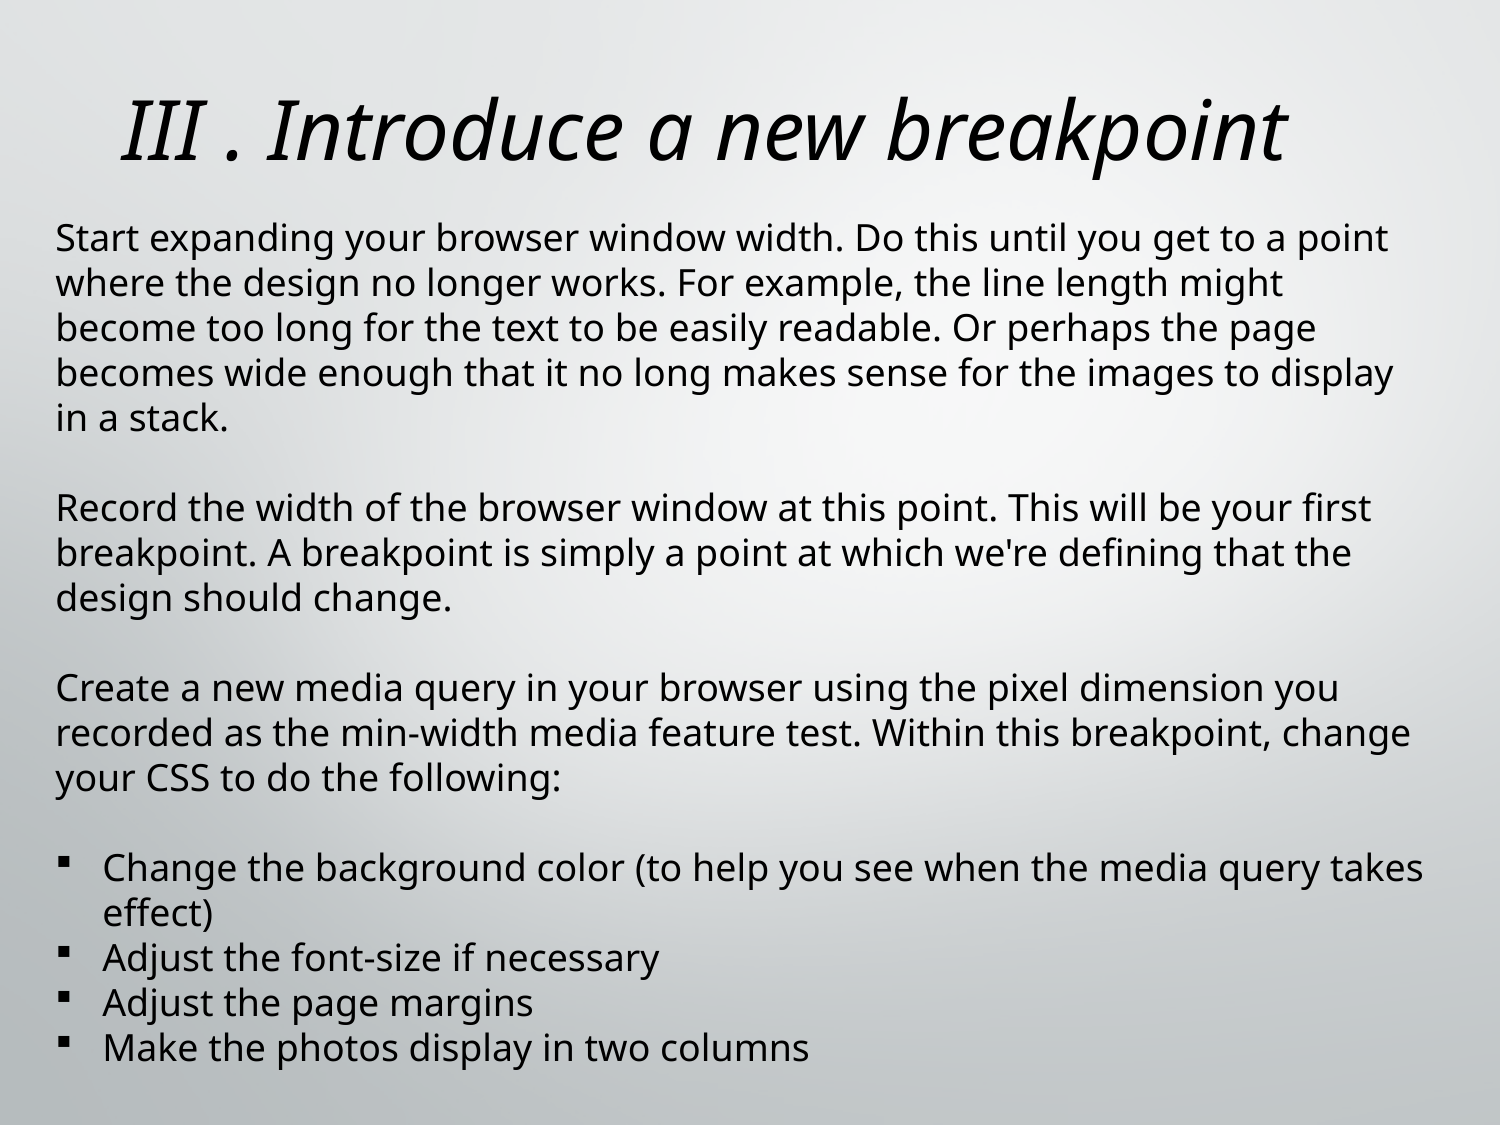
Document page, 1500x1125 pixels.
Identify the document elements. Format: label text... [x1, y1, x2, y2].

text_box Start expanding your browser window width. Do this until you get to a point where the design no longer works. For example, the line length might become too long for the text to be easily readable. Or perhaps the page becomes wide enough that it no long makes sense for the images to display in a stack. Record the width of the browser window at this point. This will be your first breakpoint. A breakpoint is simply a point at which we're defining that the design should change. Create a new media query in your browser using the pixel dimension you recorded as the min-width media feature test. Within this breakpoint, change your CSS to do the following: Change the background color (to help you see when the media query takes effect) Adjust the font-size if necessary Adjust the page margins Make the photos display in two columns [40, 206, 1445, 1077]
title III . Introduce a new breakpoint [68, 47, 1343, 206]
